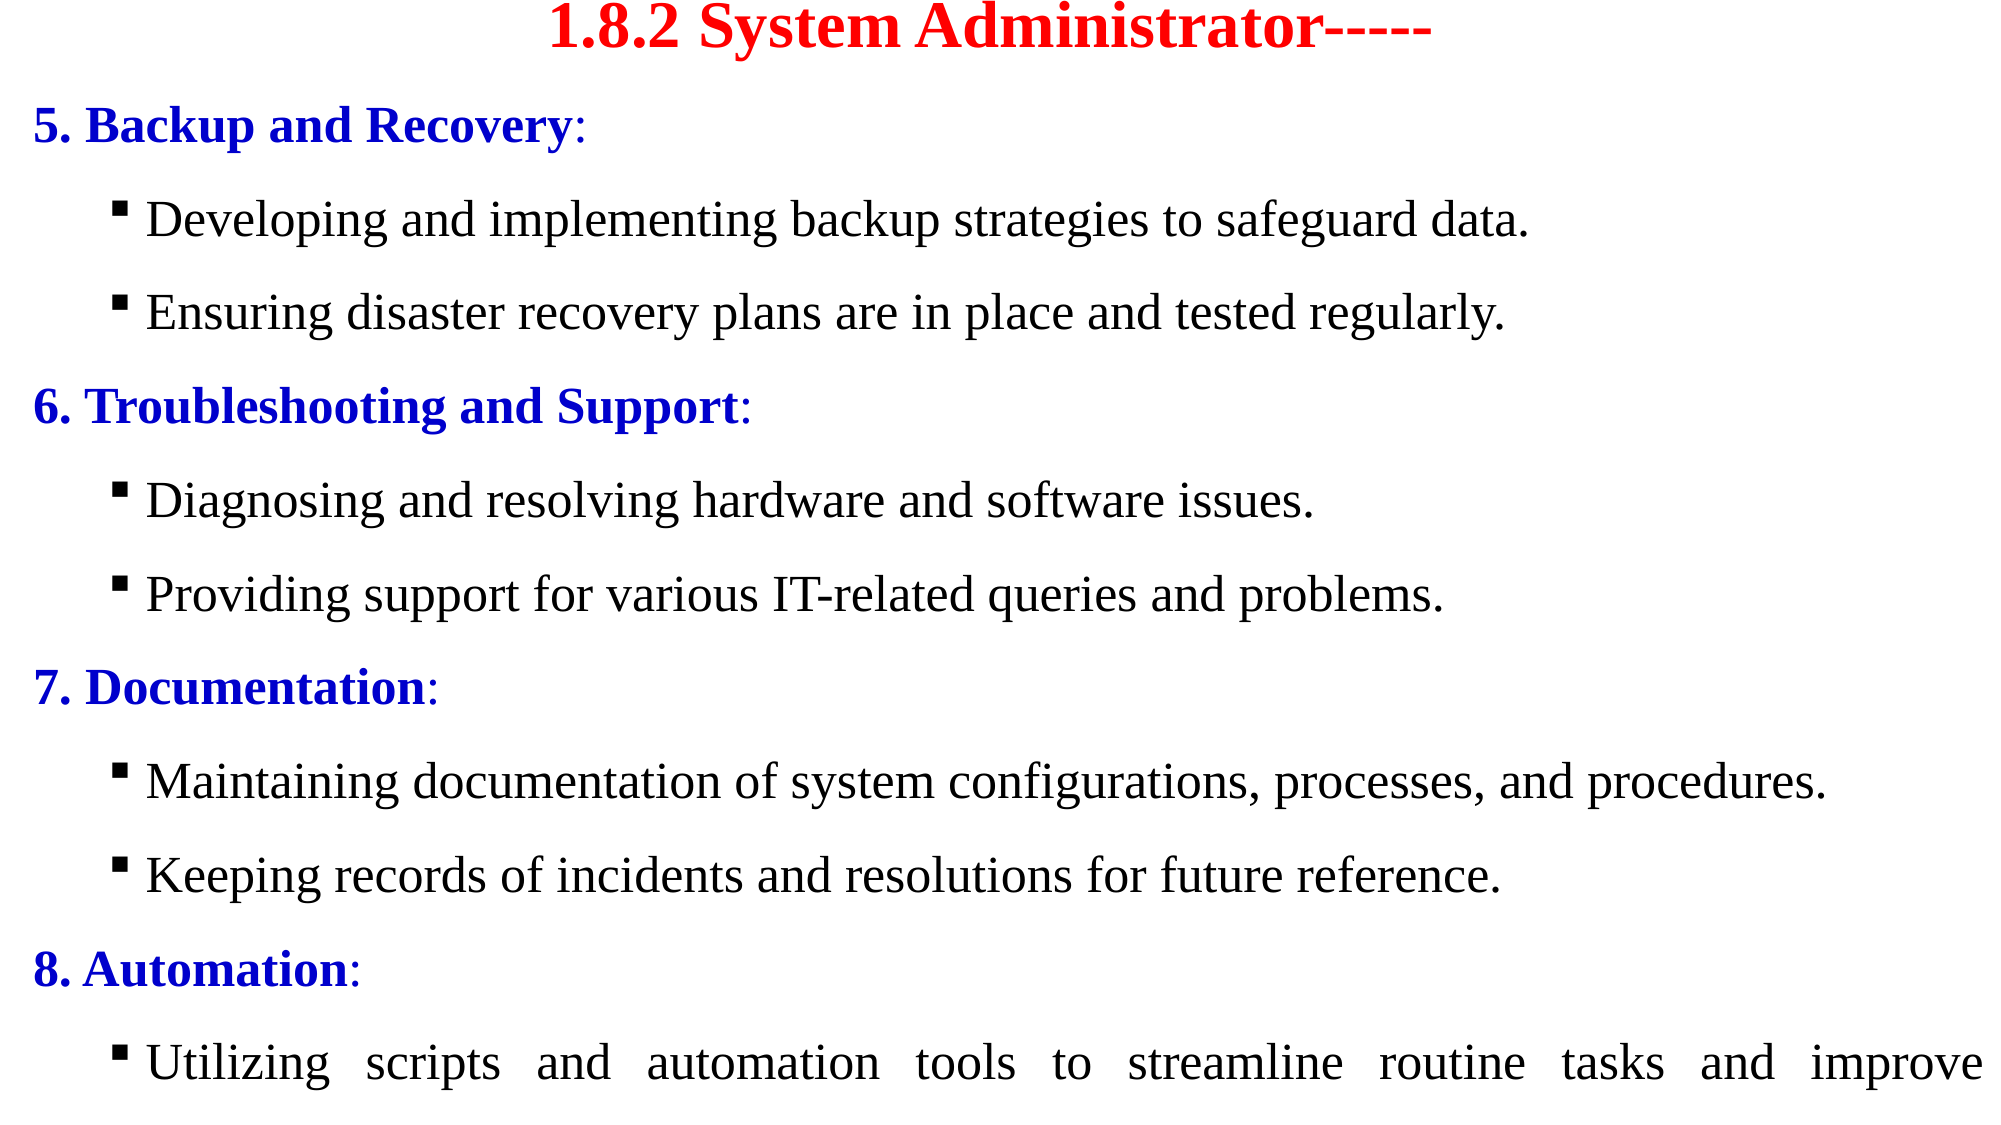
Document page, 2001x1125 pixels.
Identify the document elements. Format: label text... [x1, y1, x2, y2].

list 5. Backup and Recovery: Developing and implementing backup strategies to safeguard data. Ensuring disaster recovery plans are in place and tested regularly. 6. Troubleshooting and Support: Diagnosing and resolving hardware and software issues. Providing support for various IT-related queries and problems. 7. Documentation: Maintaining documentation of system configurations, processes, and procedures. Keeping records of incidents and resolutions for future reference. 8. Automation: Utilizing scripts and automation tools to streamline routine tasks and improve efficiency. [18, 51, 2000, 1125]
title 1.8.2 System Administrator----- [137, 0, 1863, 51]
slide_number [1412, 1042, 1863, 1103]
